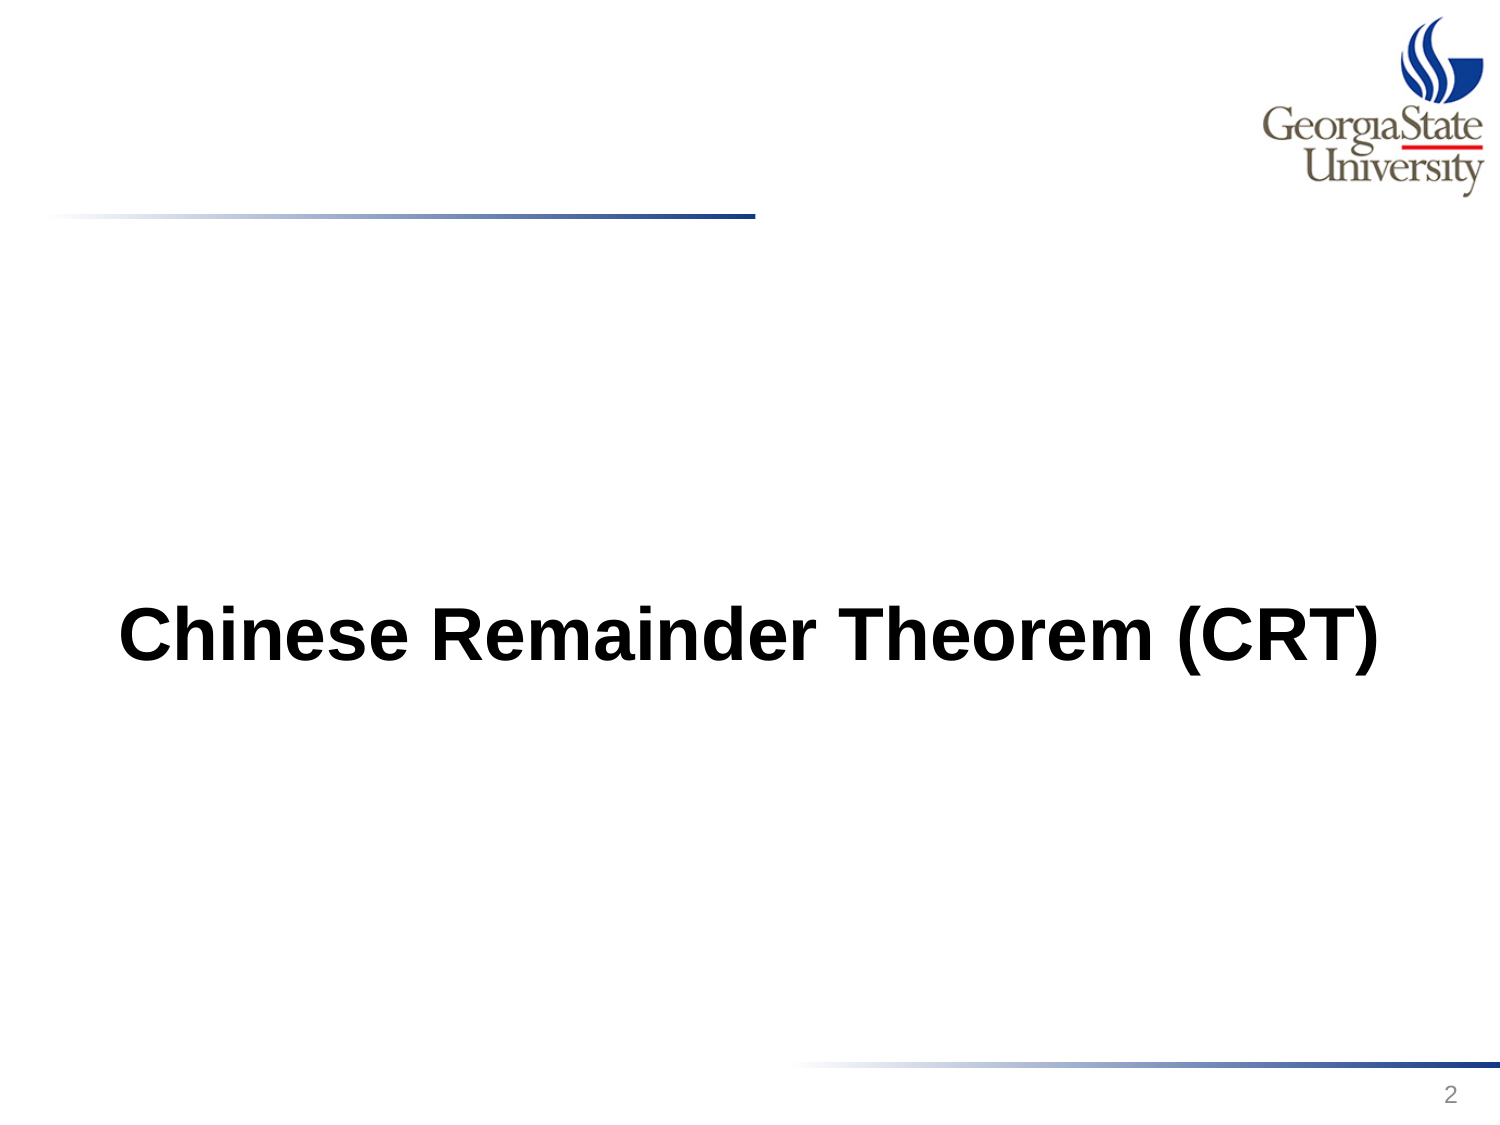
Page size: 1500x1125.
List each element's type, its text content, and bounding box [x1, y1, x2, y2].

picture [1247, 0, 1500, 216]
list Chinese Remainder Theorem (CRT) [75, 262, 1425, 1005]
slide_number 2 [1123, 1064, 1474, 1124]
